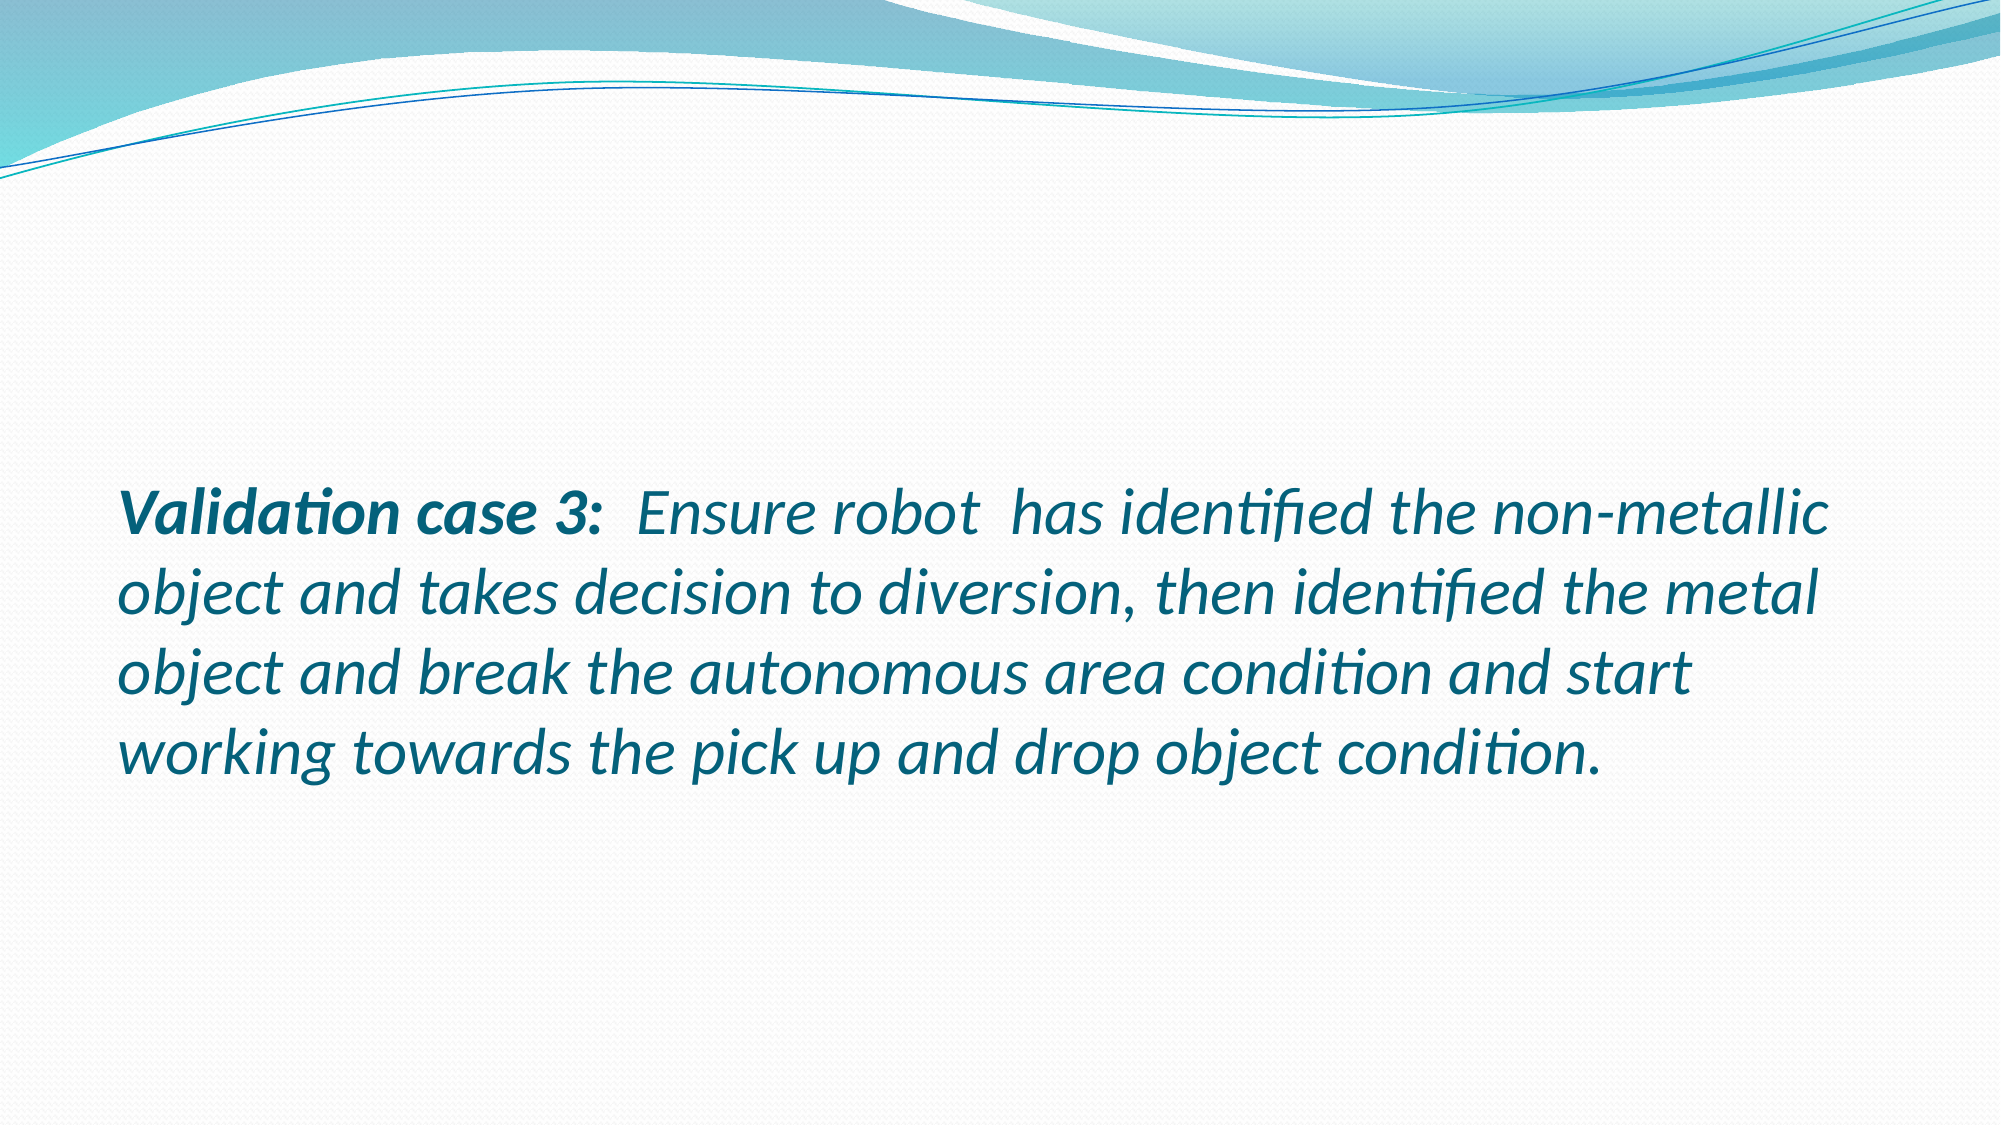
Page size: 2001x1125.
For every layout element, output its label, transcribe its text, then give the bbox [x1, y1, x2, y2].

text_box [99, 200, 1900, 1050]
title Validation case 3: Ensure robot has identified the non-metallic object and takes decision to diversion, then identified the metal object and break the autonomous area condition and start working towards the pick up and drop object condition. [117, 345, 1918, 788]
